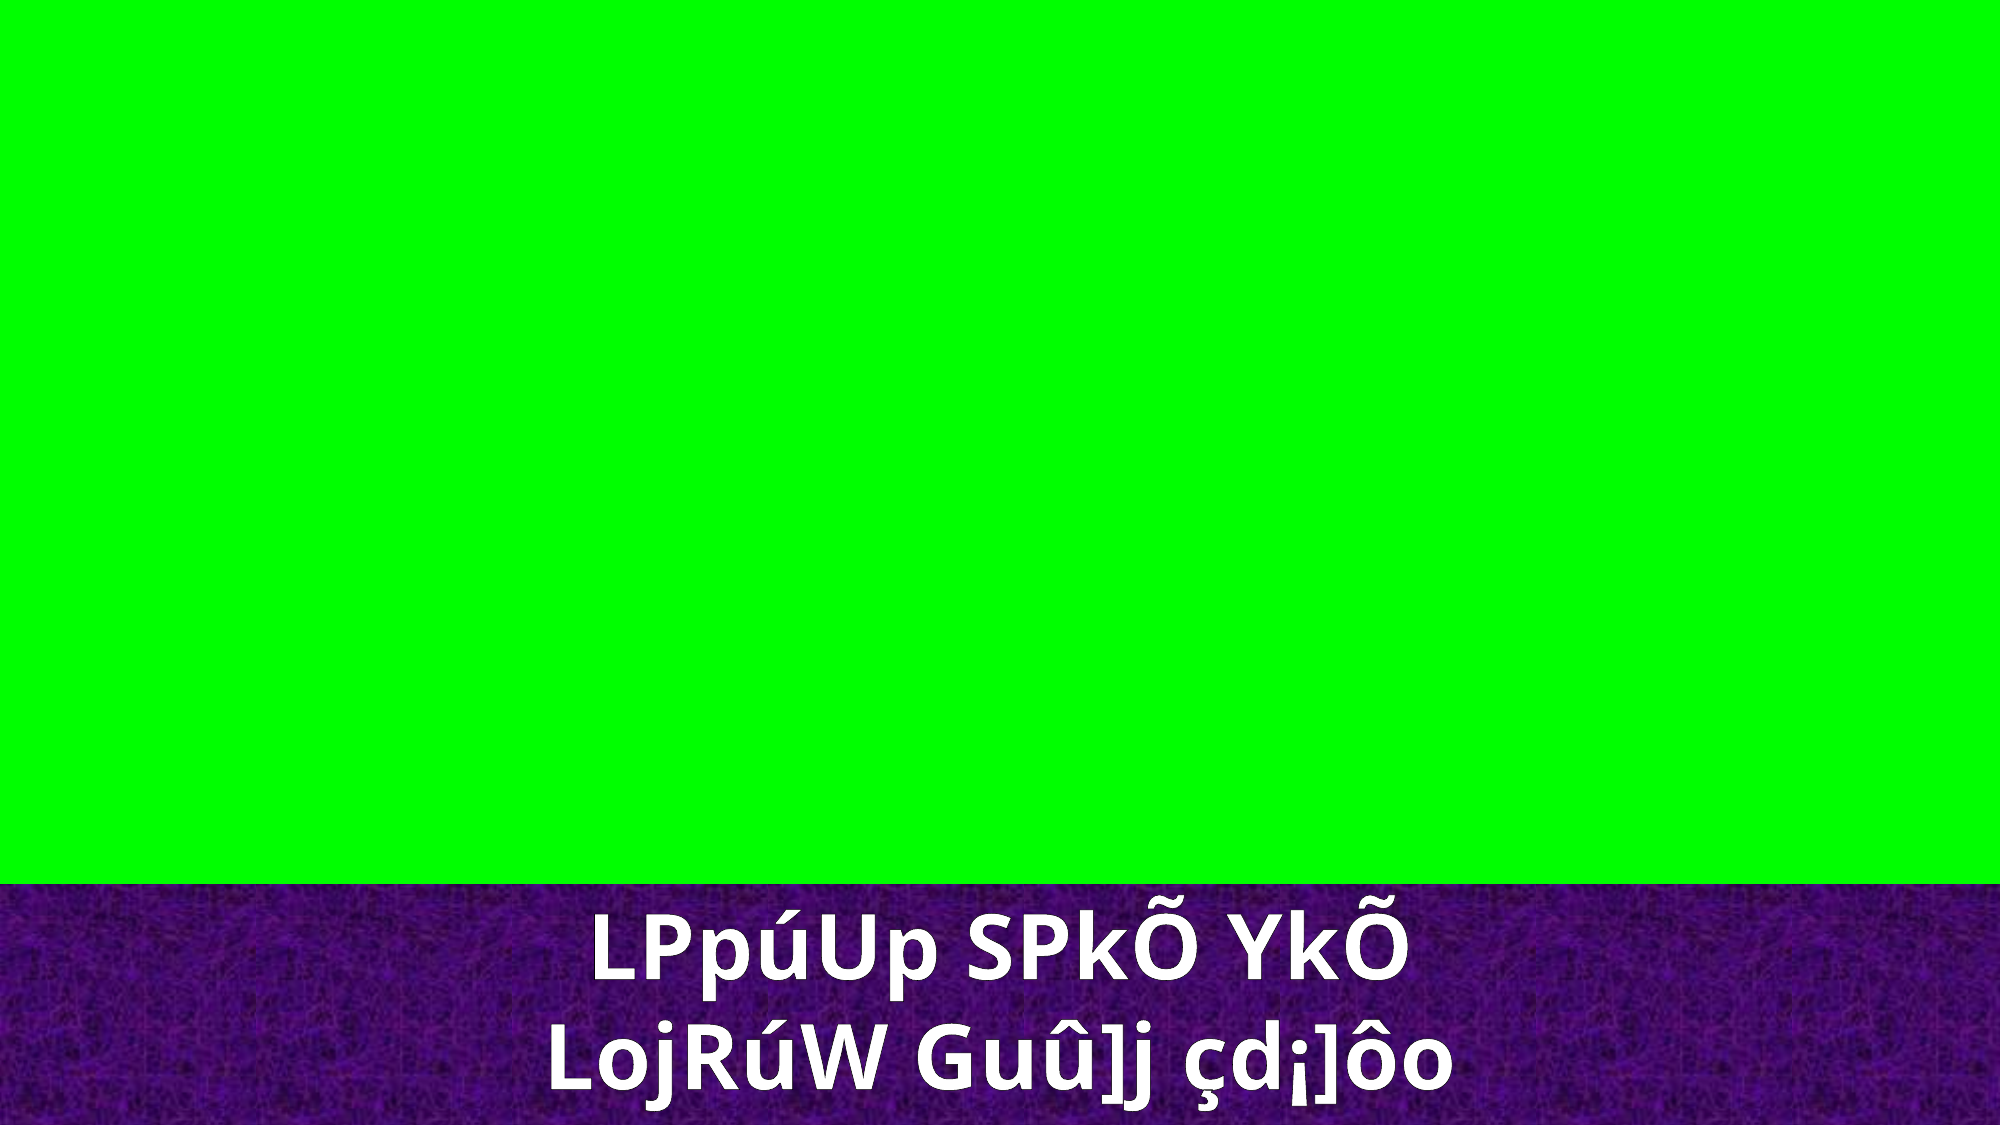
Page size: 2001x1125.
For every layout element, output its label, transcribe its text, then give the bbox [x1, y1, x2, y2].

text_box [0, 884, 2000, 1125]
text_box LPpúUp SPkÕ YkÕ LojRúW Guû]j çd¡]ôo [428, 880, 1572, 1116]
